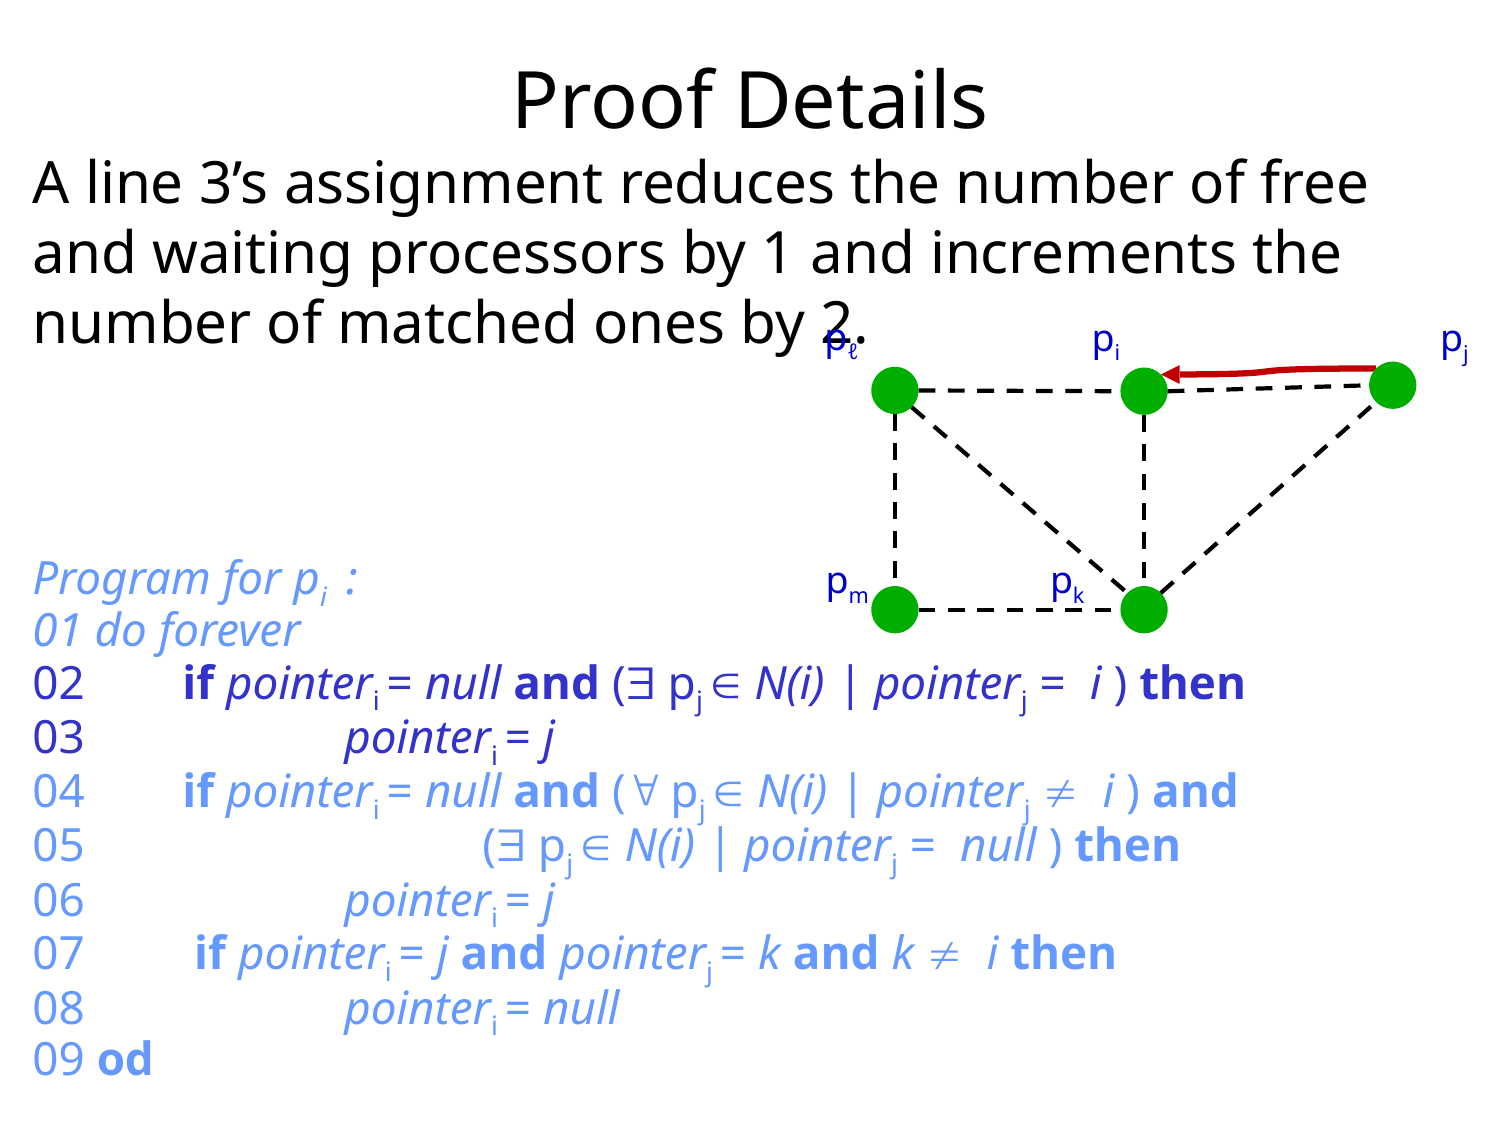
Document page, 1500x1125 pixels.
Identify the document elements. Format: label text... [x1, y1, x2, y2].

title Proof Details [74, 3, 1426, 136]
text_box Program for pi : 01 do forever 02 if pointeri = null and ( pj  N(i) | pointerj = i ) then 03 pointeri = j 04 if pointeri = null and ( pj  N(i) | pointerj  i ) and 05 ( pj  N(i) | pointerj = null ) then 06 pointeri = j 07 if pointeri = j and pointerj = k and k  i then 08 pointeri = null 09 od [17, 562, 1274, 1089]
list A line 3’s assignment reduces the number of free and waiting processors by 1 and increments the number of matched ones by 2. [17, 136, 1483, 409]
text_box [1265, 263, 1272, 303]
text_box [810, 305, 1483, 634]
